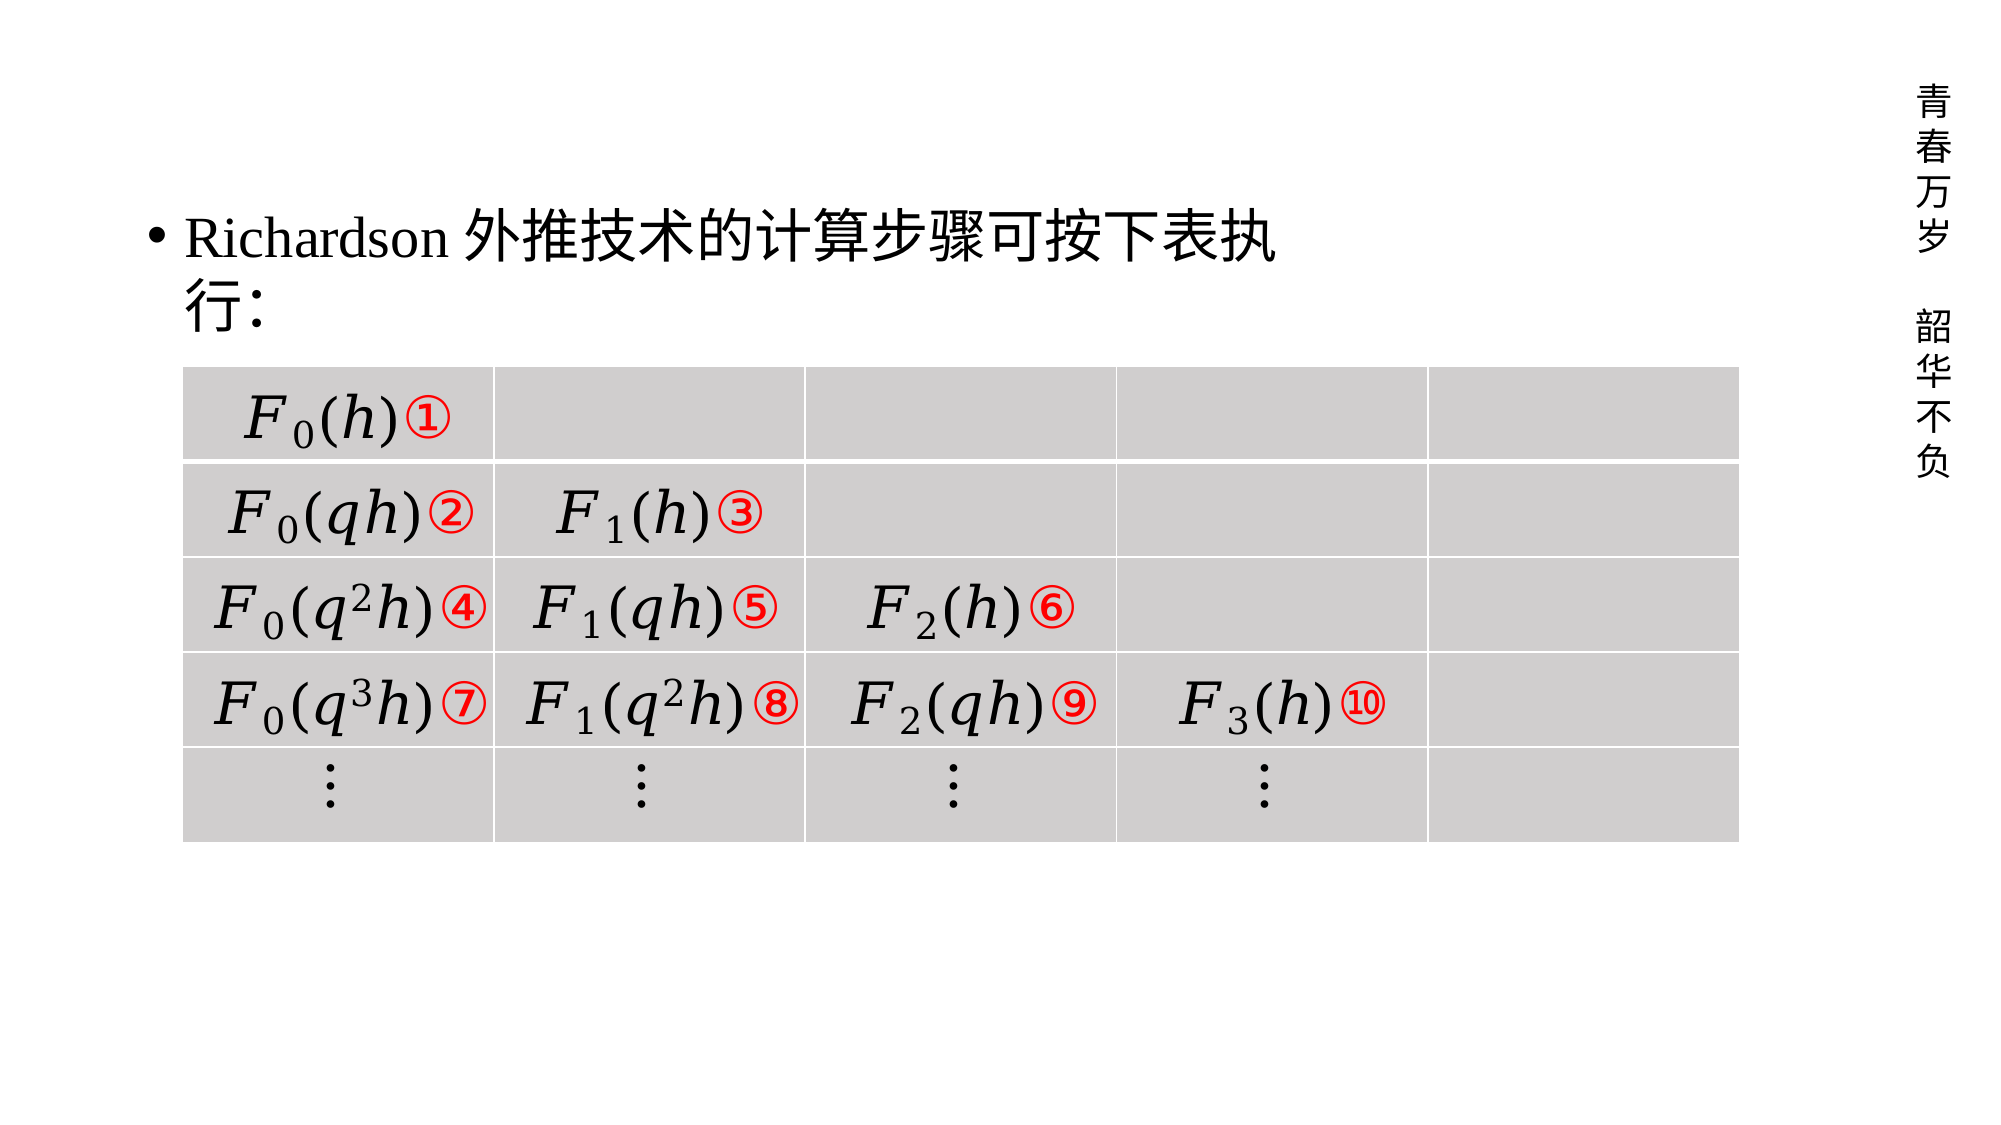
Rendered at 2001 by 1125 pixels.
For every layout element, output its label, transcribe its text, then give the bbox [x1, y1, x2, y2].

table_cell 𝐹1(𝑞2ℎ)⑧ [495, 653, 804, 746]
table_cell [1117, 558, 1427, 651]
table_cell 𝐹1(ℎ)③ [495, 464, 804, 556]
table_cell ⋮ [495, 748, 804, 842]
text_box Richardson外推技术的计算步骤可按下表执行： [144, 197, 1385, 340]
table_cell 𝐹1(𝑞ℎ)⑤ [495, 558, 804, 651]
table_header [495, 367, 804, 459]
table_cell [1429, 464, 1739, 556]
table_header [1429, 367, 1739, 459]
table_cell 𝐹2(𝑞ℎ)⑨ [806, 653, 1116, 746]
text_box 韶 华 不 负 [1913, 300, 1955, 483]
table_cell [806, 464, 1116, 556]
table_cell ⋮ [183, 748, 493, 842]
table_cell ⋮ [1117, 748, 1427, 842]
table_cell 𝐹0(𝑞ℎ)② [183, 464, 493, 556]
table_cell 𝐹0(𝑞2ℎ)④ [183, 558, 493, 651]
table_header 𝐹0(ℎ)① [183, 367, 493, 459]
table_cell [1117, 464, 1427, 556]
table_cell 𝐹3(ℎ)⑩ [1117, 653, 1427, 746]
table_cell 𝐹0(𝑞3ℎ)⑦ [183, 653, 493, 746]
table_cell ⋮ [806, 748, 1116, 842]
table_cell 𝐹2(ℎ)⑥ [806, 558, 1116, 651]
table_cell [1429, 558, 1739, 651]
table_header [1117, 367, 1427, 459]
text_box 青 春 万 岁 [1913, 75, 1955, 258]
table_cell [1429, 748, 1739, 842]
table_header [806, 367, 1116, 459]
table_cell [1429, 653, 1739, 746]
